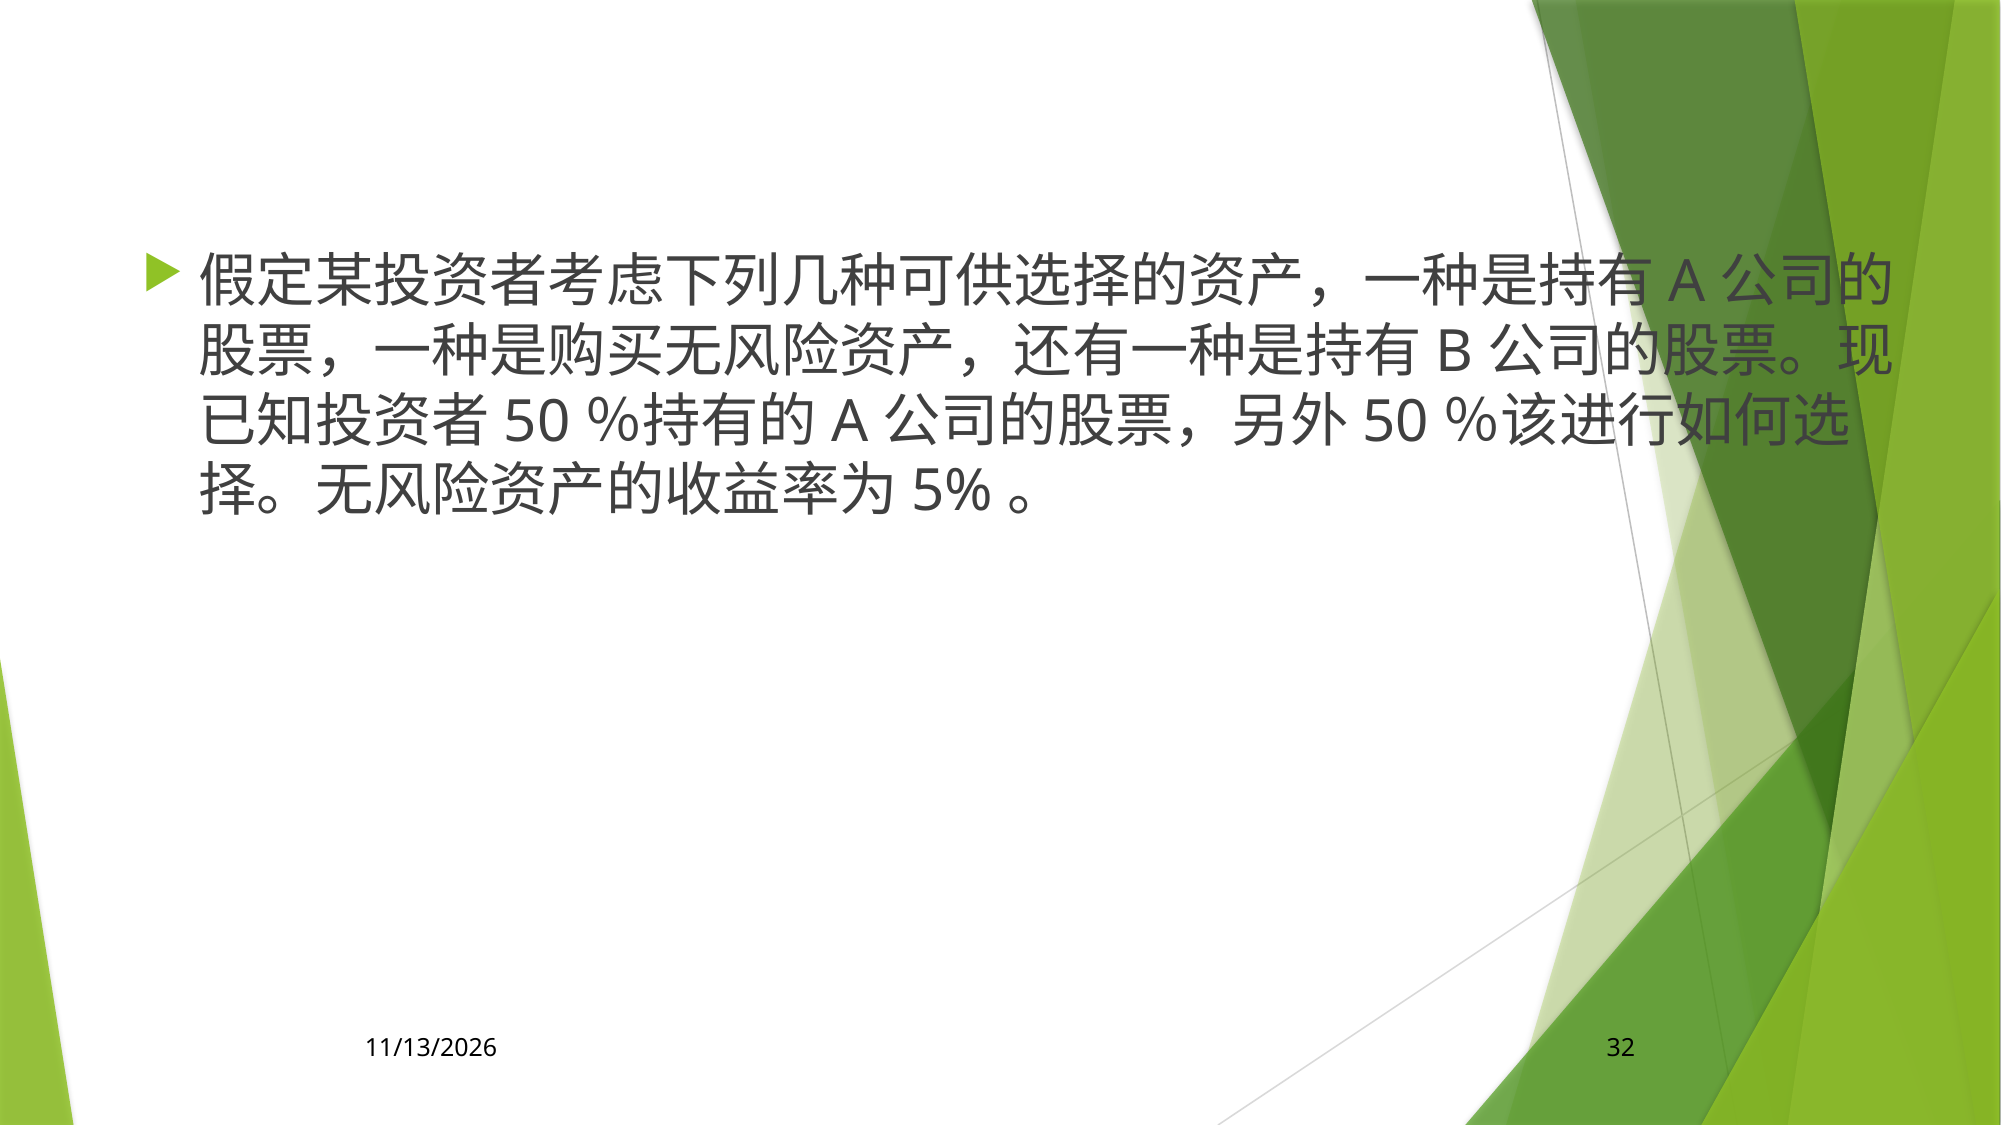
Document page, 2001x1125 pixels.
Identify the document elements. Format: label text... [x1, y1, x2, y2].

list 假定某投资者考虑下列几种可供选择的资产，一种是持有A公司的股票，一种是购买无风险资产，还有一种是持有B公司的股票。现已知投资者50％持有的A公司的股票，另外50％该进行如何选择。无风险资产的收益率为5%。 [127, 235, 1913, 580]
text_box 2020/4/17 [350, 1024, 675, 1103]
text_box 32 [1325, 1024, 1650, 1103]
